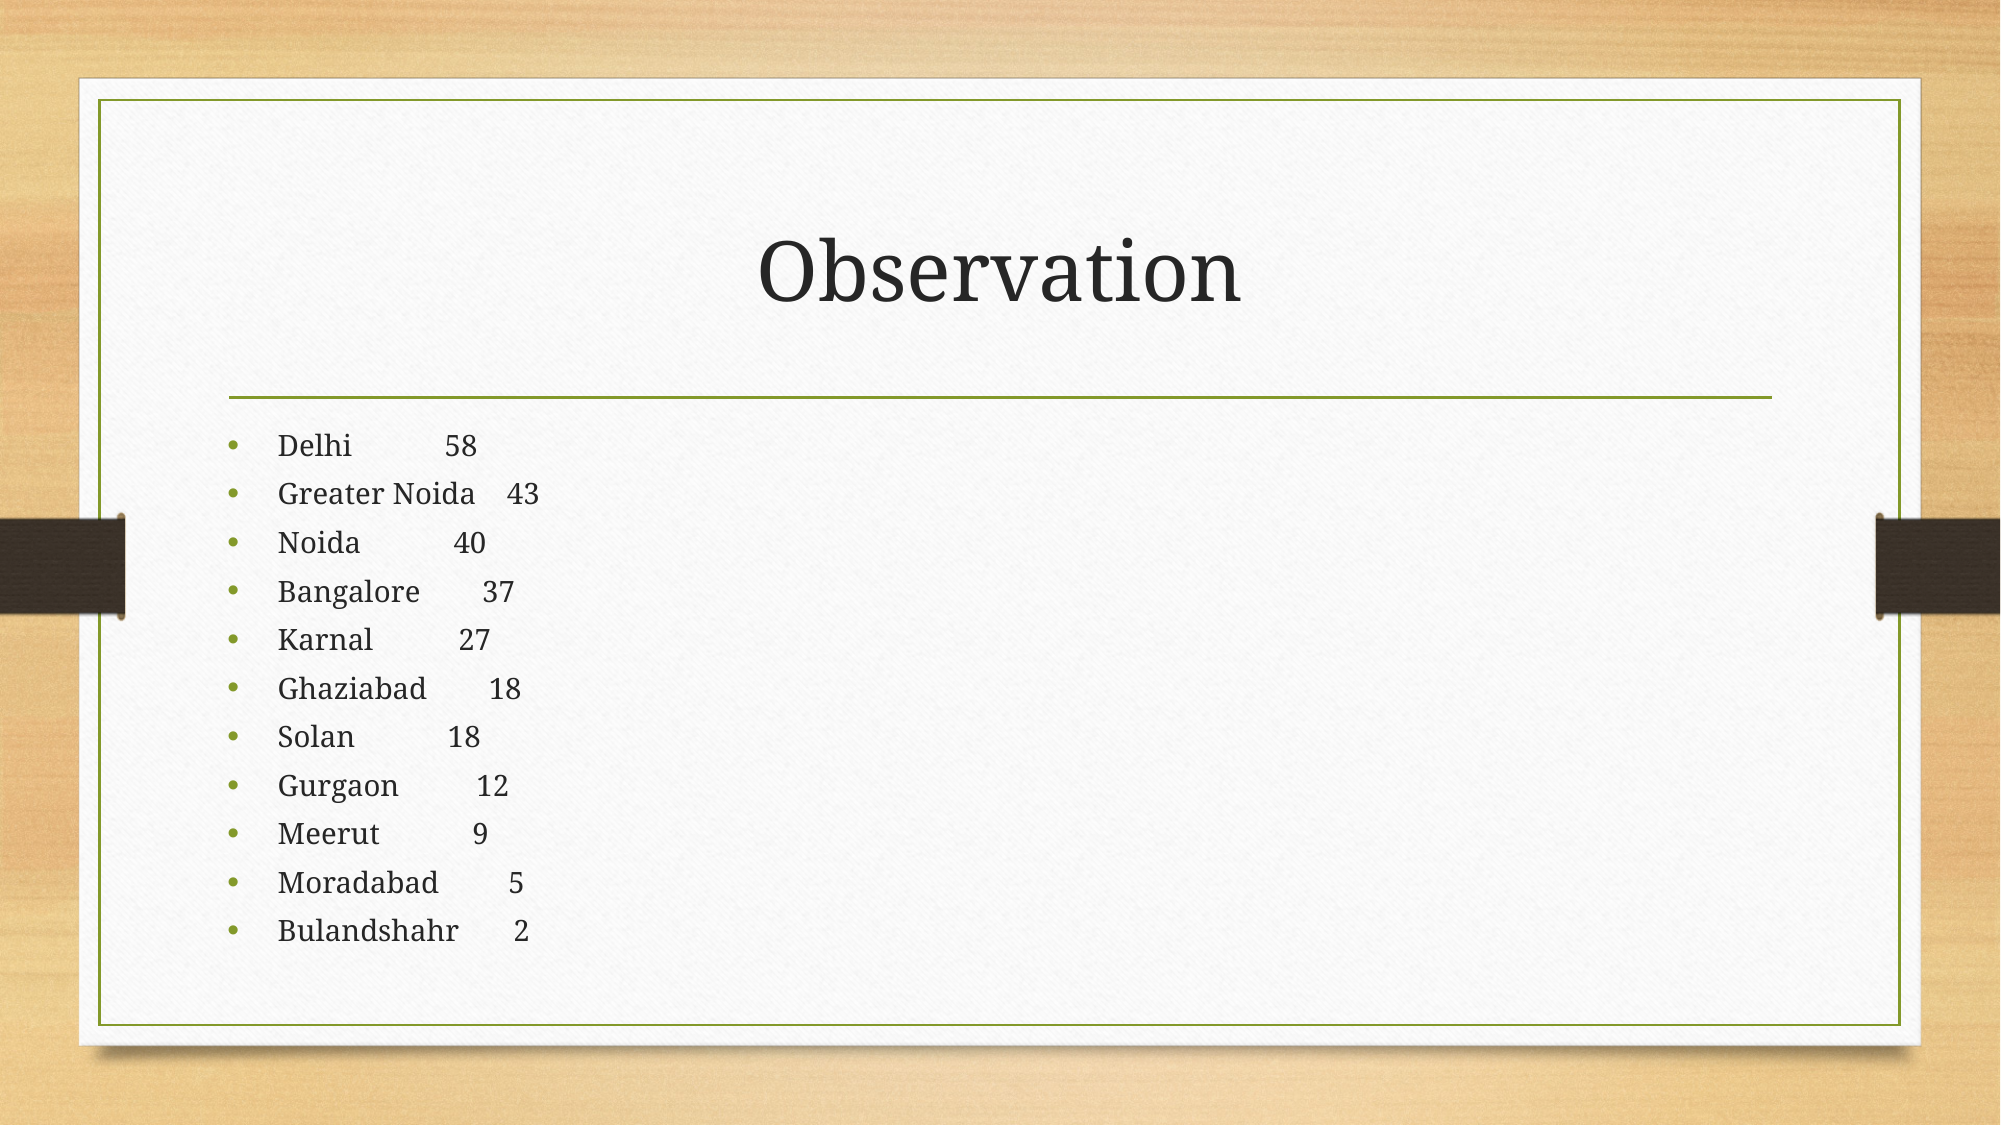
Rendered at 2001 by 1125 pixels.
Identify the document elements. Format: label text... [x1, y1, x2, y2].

list Delhi 58 Greater Noida 43 Noida 40 Bangalore 37 Karnal 27 Ghaziabad 18 Solan 18 Gurgaon 12 Meerut 9 Moradabad 5 Bulandshahr 2 [212, 419, 1788, 964]
picture [0, 0, 2001, 1125]
title Observation [212, 161, 1788, 375]
